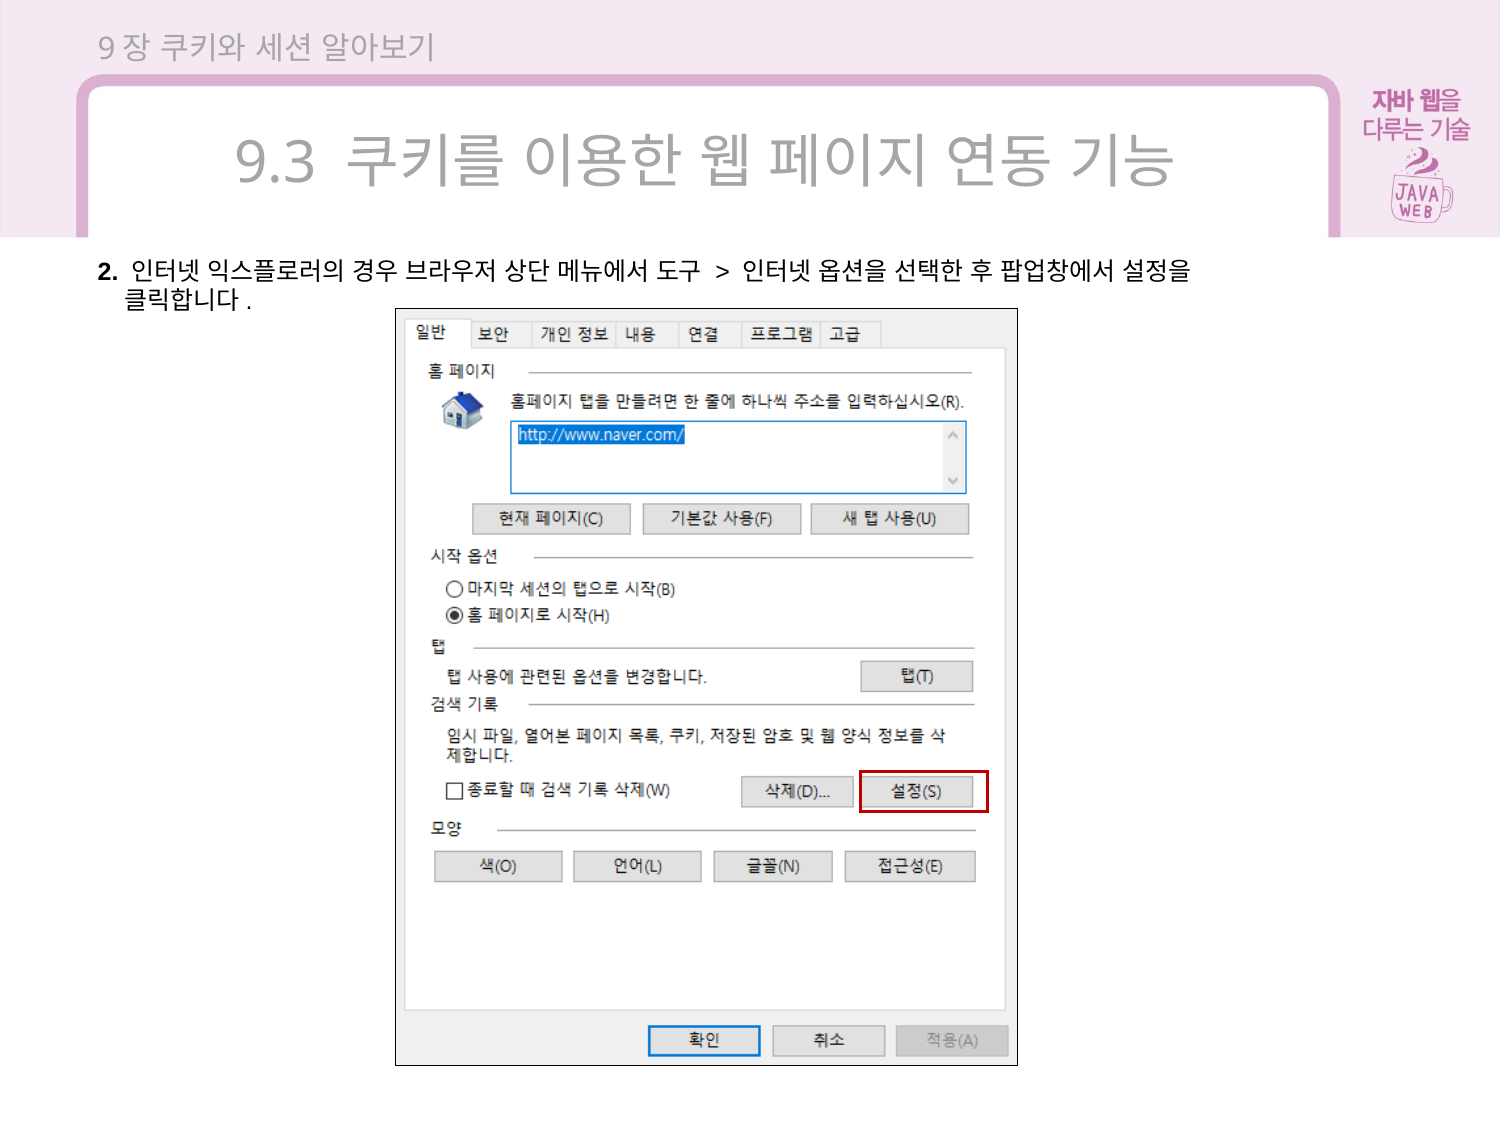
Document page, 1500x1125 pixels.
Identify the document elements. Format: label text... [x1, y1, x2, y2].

text_box 9.3 쿠키를 이용한 웹 페이지 연동 기능 [112, 117, 1298, 202]
picture [0, 0, 1500, 1125]
text_box 9장 쿠키와 세션 알아보기 [82, 0, 1133, 74]
text_box 2. 인터넷 익스플로러의 경우 브라우저 상단 메뉴에서 도구 > 인터넷 옵션을 선택한 후 팝업창에서 설정을 클릭합니다. [82, 247, 1377, 323]
